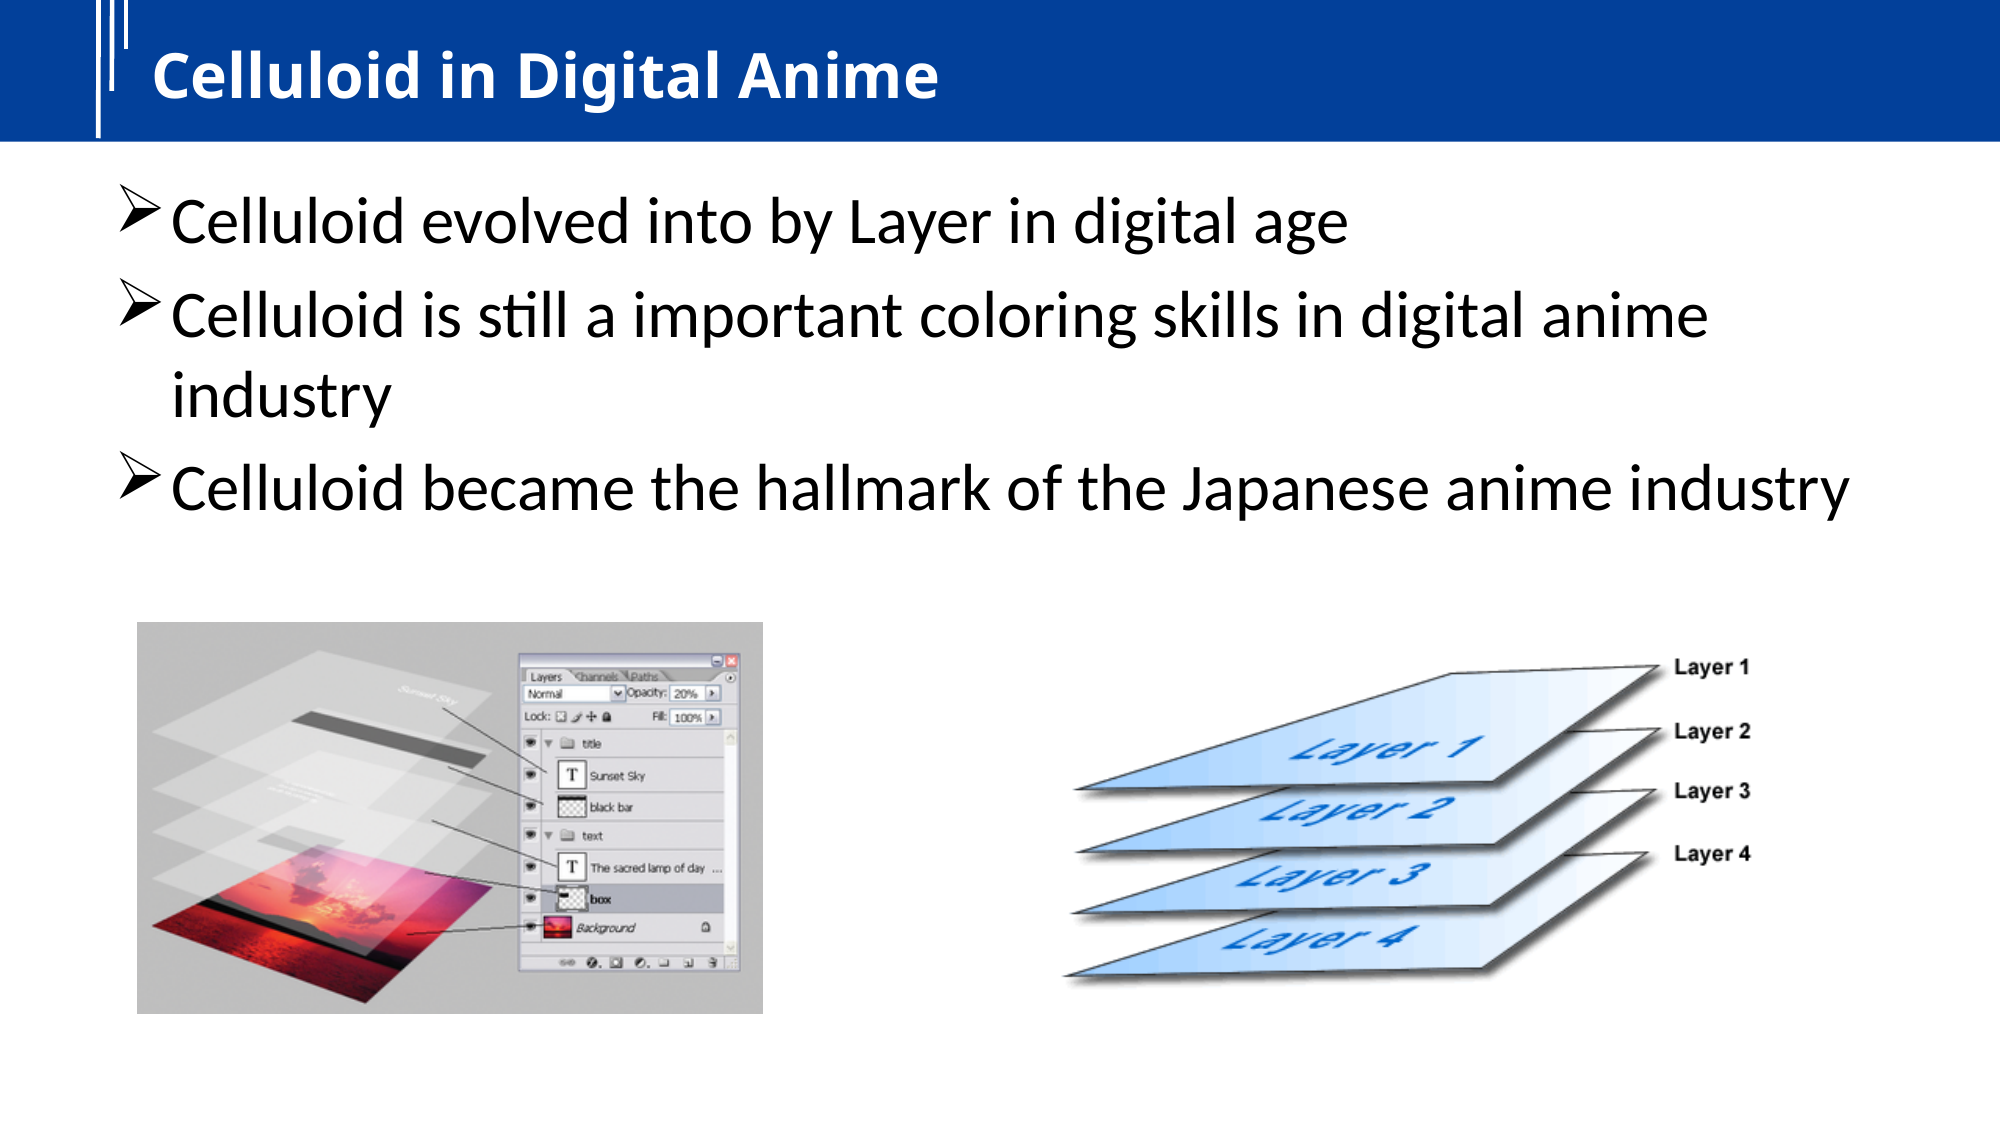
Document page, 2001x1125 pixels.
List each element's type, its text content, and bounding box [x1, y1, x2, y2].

picture [137, 622, 763, 1014]
title Celluloid in Digital Anime [136, 27, 1961, 119]
list Celluloid evolved into by Layer in digital age Celluloid is still a important coloring skills in digital anime industry Celluloid became the hallmark of the Japanese anime industry [99, 169, 1900, 1005]
picture [1035, 640, 1788, 996]
